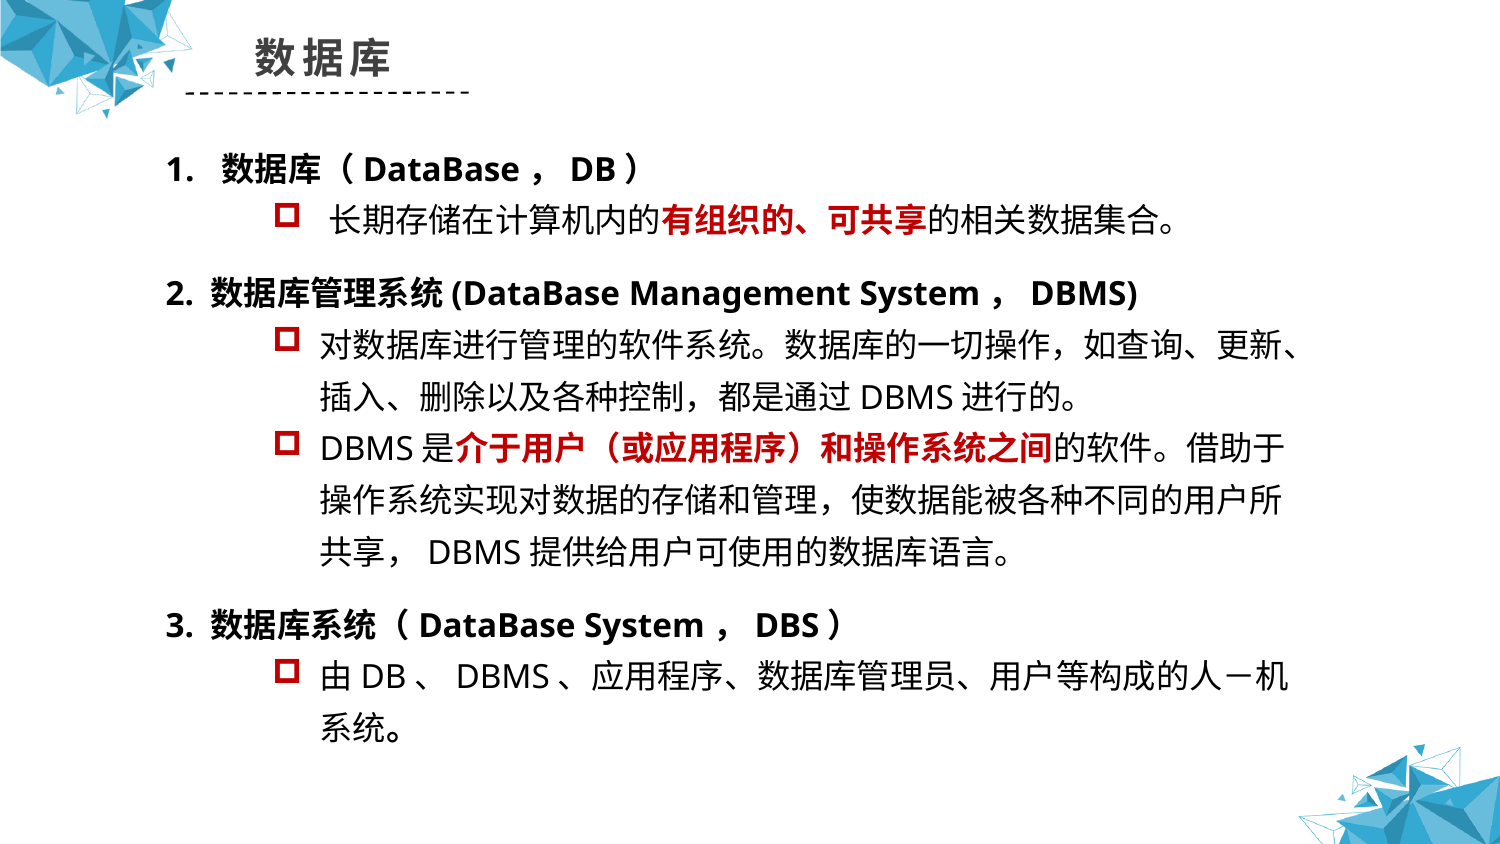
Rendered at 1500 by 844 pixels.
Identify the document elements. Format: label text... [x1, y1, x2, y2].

picture [1266, 710, 1500, 844]
text_box 数据库 [211, 24, 484, 90]
text_box 数据库（DataBase，DB） 长期存储在计算机内的有组织的、可共享的相关数据集合。 2. 数据库管理系统(DataBase Management System，DBMS) 对数据库进行管理的软件系统。数据库的一切操作，如查询、更新、插入、删除以及各种控制，都是通过DBMS进行的。 DBMS是介于用户（或应用程序）和操作系统之间的软件。借助于操作系统实现对数据的存储和管理，使数据能被各种不同的用户所共享，DBMS提供给用户可使用的数据库语言。 3. 数据库系统（DataBase System，DBS） 由DB、DBMS、应用程序、数据库管理员、用户等构成的人－机系统。 [144, 117, 1331, 717]
picture [0, 0, 211, 127]
